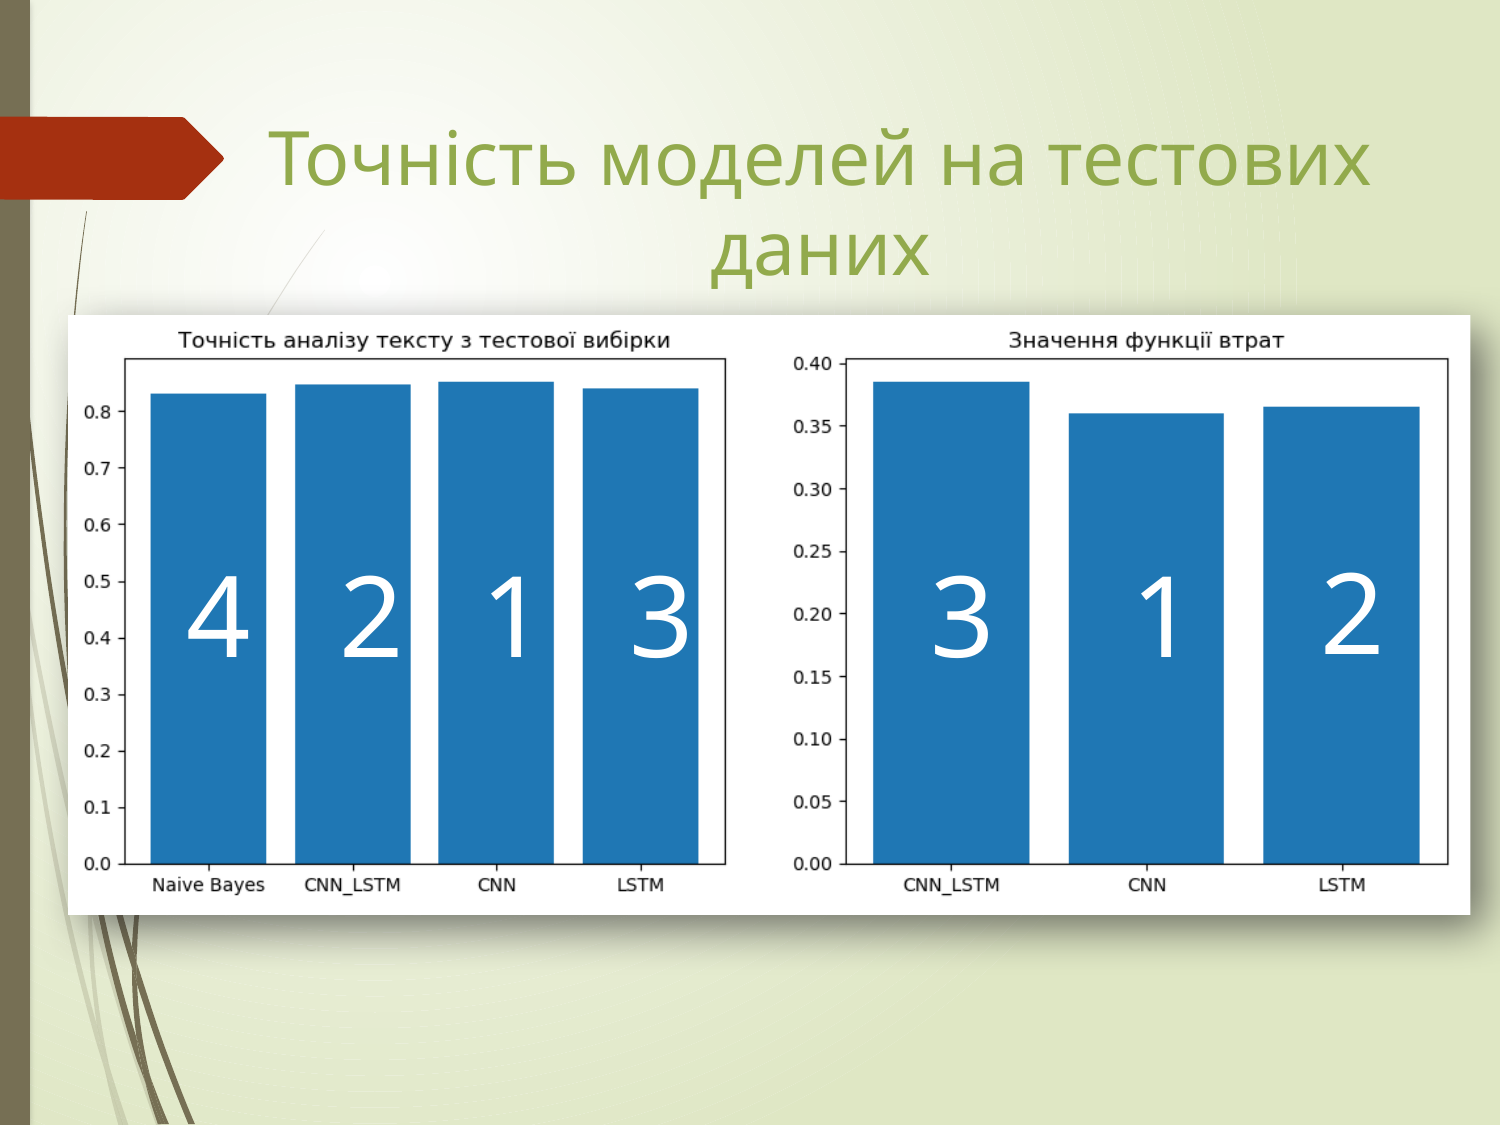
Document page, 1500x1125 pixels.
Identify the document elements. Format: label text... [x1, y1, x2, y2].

title Точність моделей на тестових даних [242, 102, 1400, 298]
picture [64, 312, 1471, 916]
